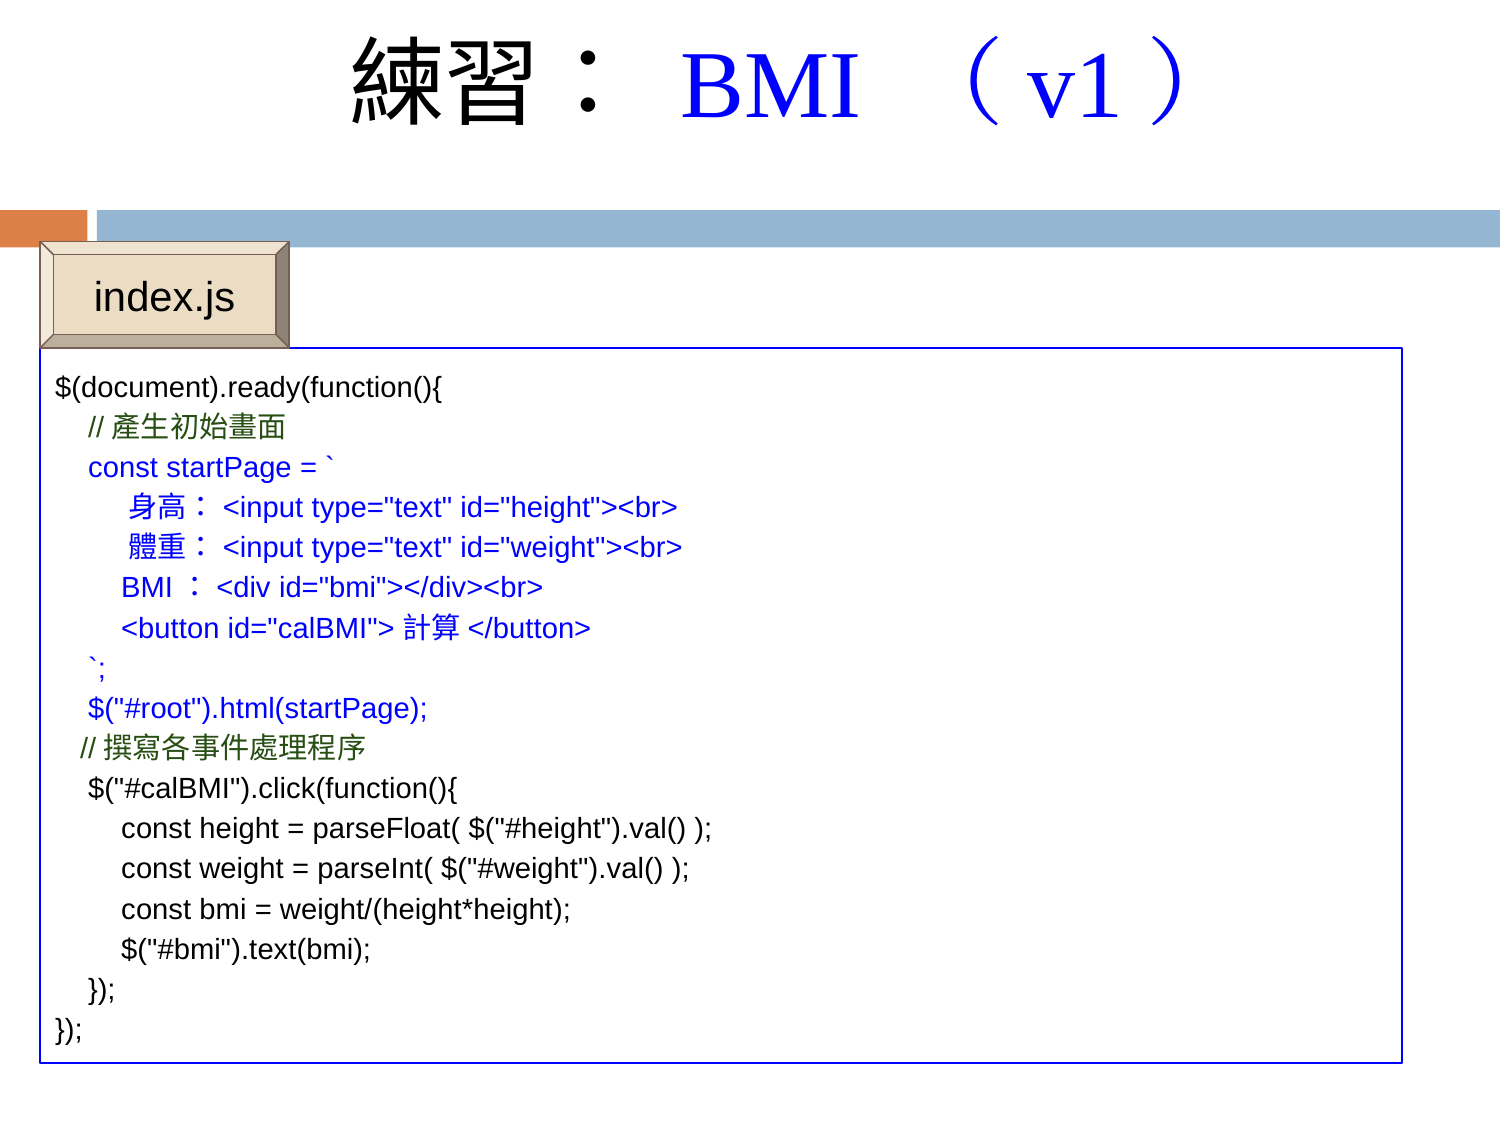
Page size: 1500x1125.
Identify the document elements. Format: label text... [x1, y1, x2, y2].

text_box $(document).ready(function(){ //產生初始畫面 const startPage = ` 身高：<input type="text" id="height"><br> 體重：<input type="text" id="weight"><br> BMI：<div id="bmi"></div><br> <button id="calBMI">計算</button> `; $("#root").html(startPage); //撰寫各事件處理程序 $("#calBMI").click(function(){ const height = parseFloat( $("#height").val() ); const weight = parseInt( $("#weight").val() ); const bmi = weight/(height*height); $("#bmi").text(bmi); }); }); [40, 347, 1402, 1064]
text_box 練習： BMI （v1） [100, 37, 1438, 144]
text_box index.js [40, 241, 290, 348]
